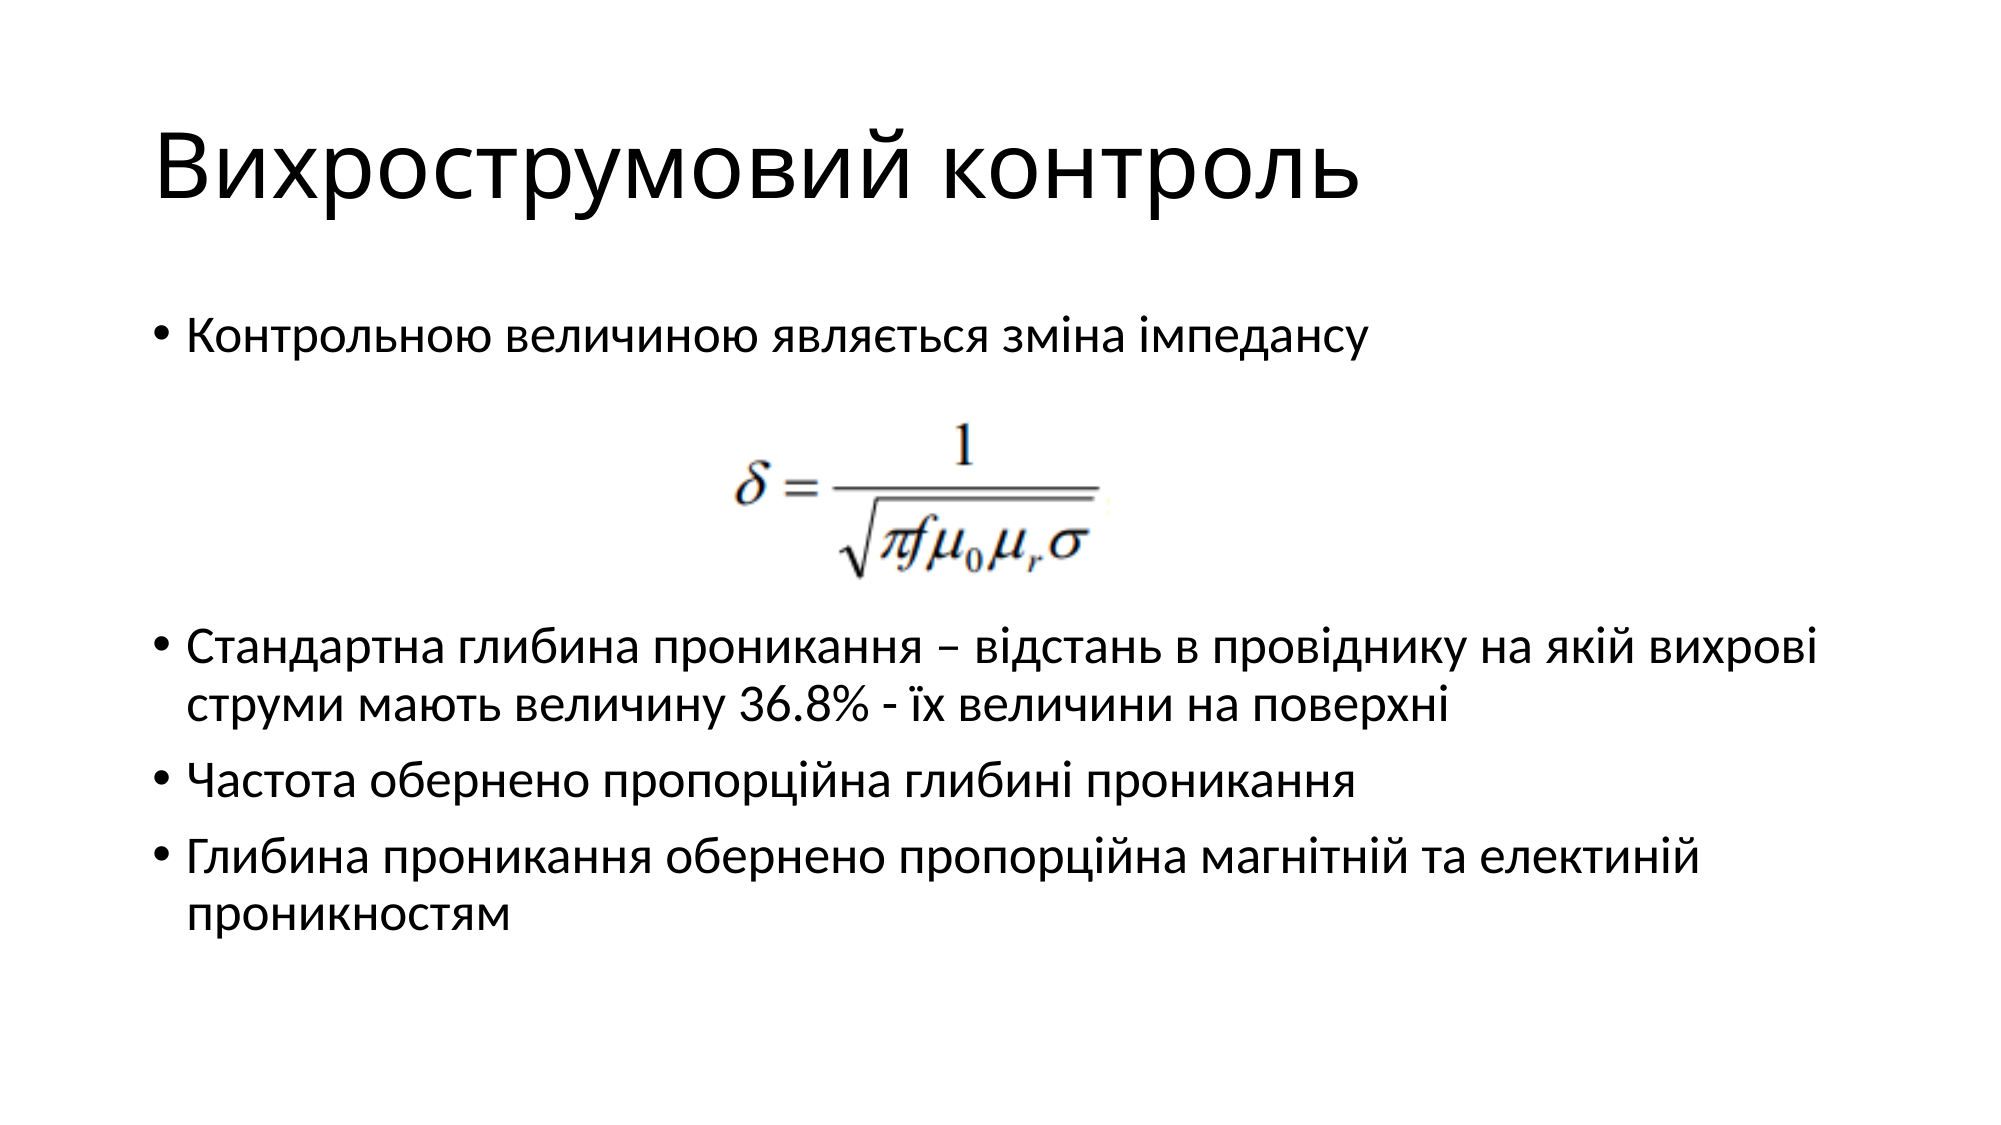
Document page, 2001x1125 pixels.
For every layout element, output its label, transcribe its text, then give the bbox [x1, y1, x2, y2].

title Вихрострумовий контроль [137, 59, 1863, 278]
list Контрольною величиною являється зміна імпедансу Стандартна глибина проникання – відстань в провіднику на якій вихрові струми мають величину 36.8% - їх величини на поверхні Частота обернено пропорційна глибині проникання Глибина проникання обернено пропорційна магнітній та електиній проникностям [137, 299, 1863, 1014]
picture [721, 412, 1110, 602]
